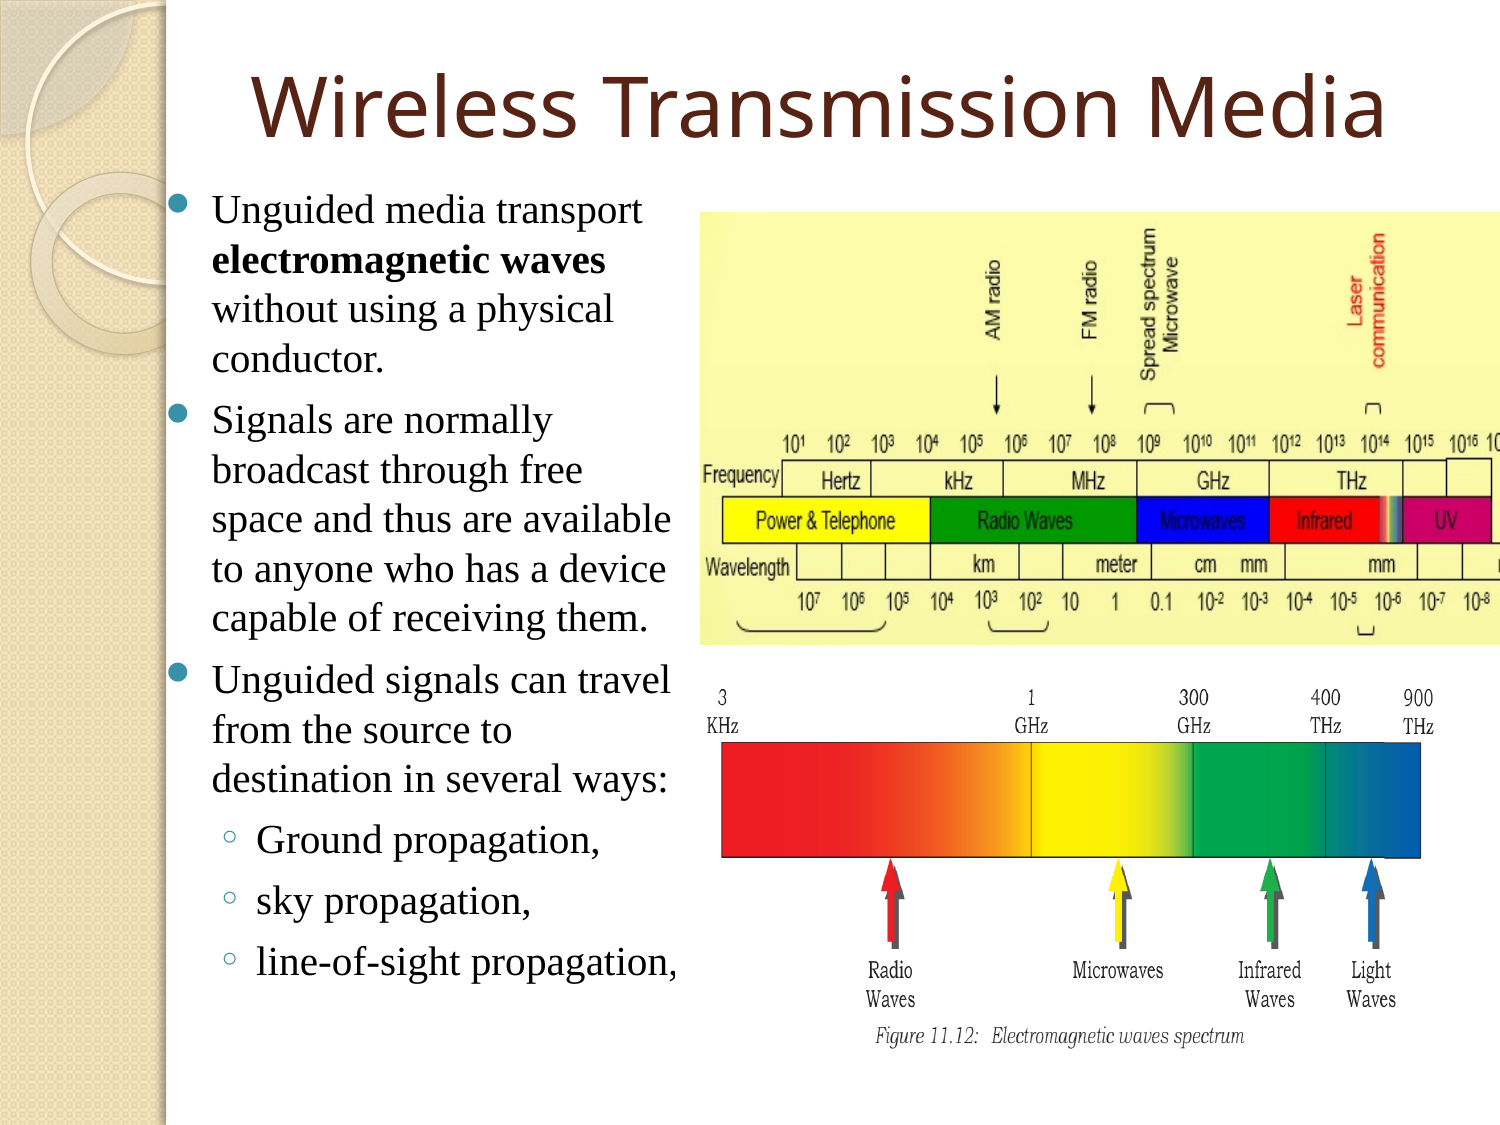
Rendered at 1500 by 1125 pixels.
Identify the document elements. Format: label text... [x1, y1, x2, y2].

picture [674, 674, 1451, 1057]
title Wireless Transmission Media [235, 45, 1466, 163]
list Unguided media transport electromagnetic waves without using a physical conductor. Signals are normally broadcast through free space and thus are available to anyone who has a device capable of receiving them. Unguided signals can travel from the source to destination in several ways: Ground propagation, sky propagation, line-of-sight propagation, [137, 174, 699, 1040]
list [699, 212, 1500, 645]
